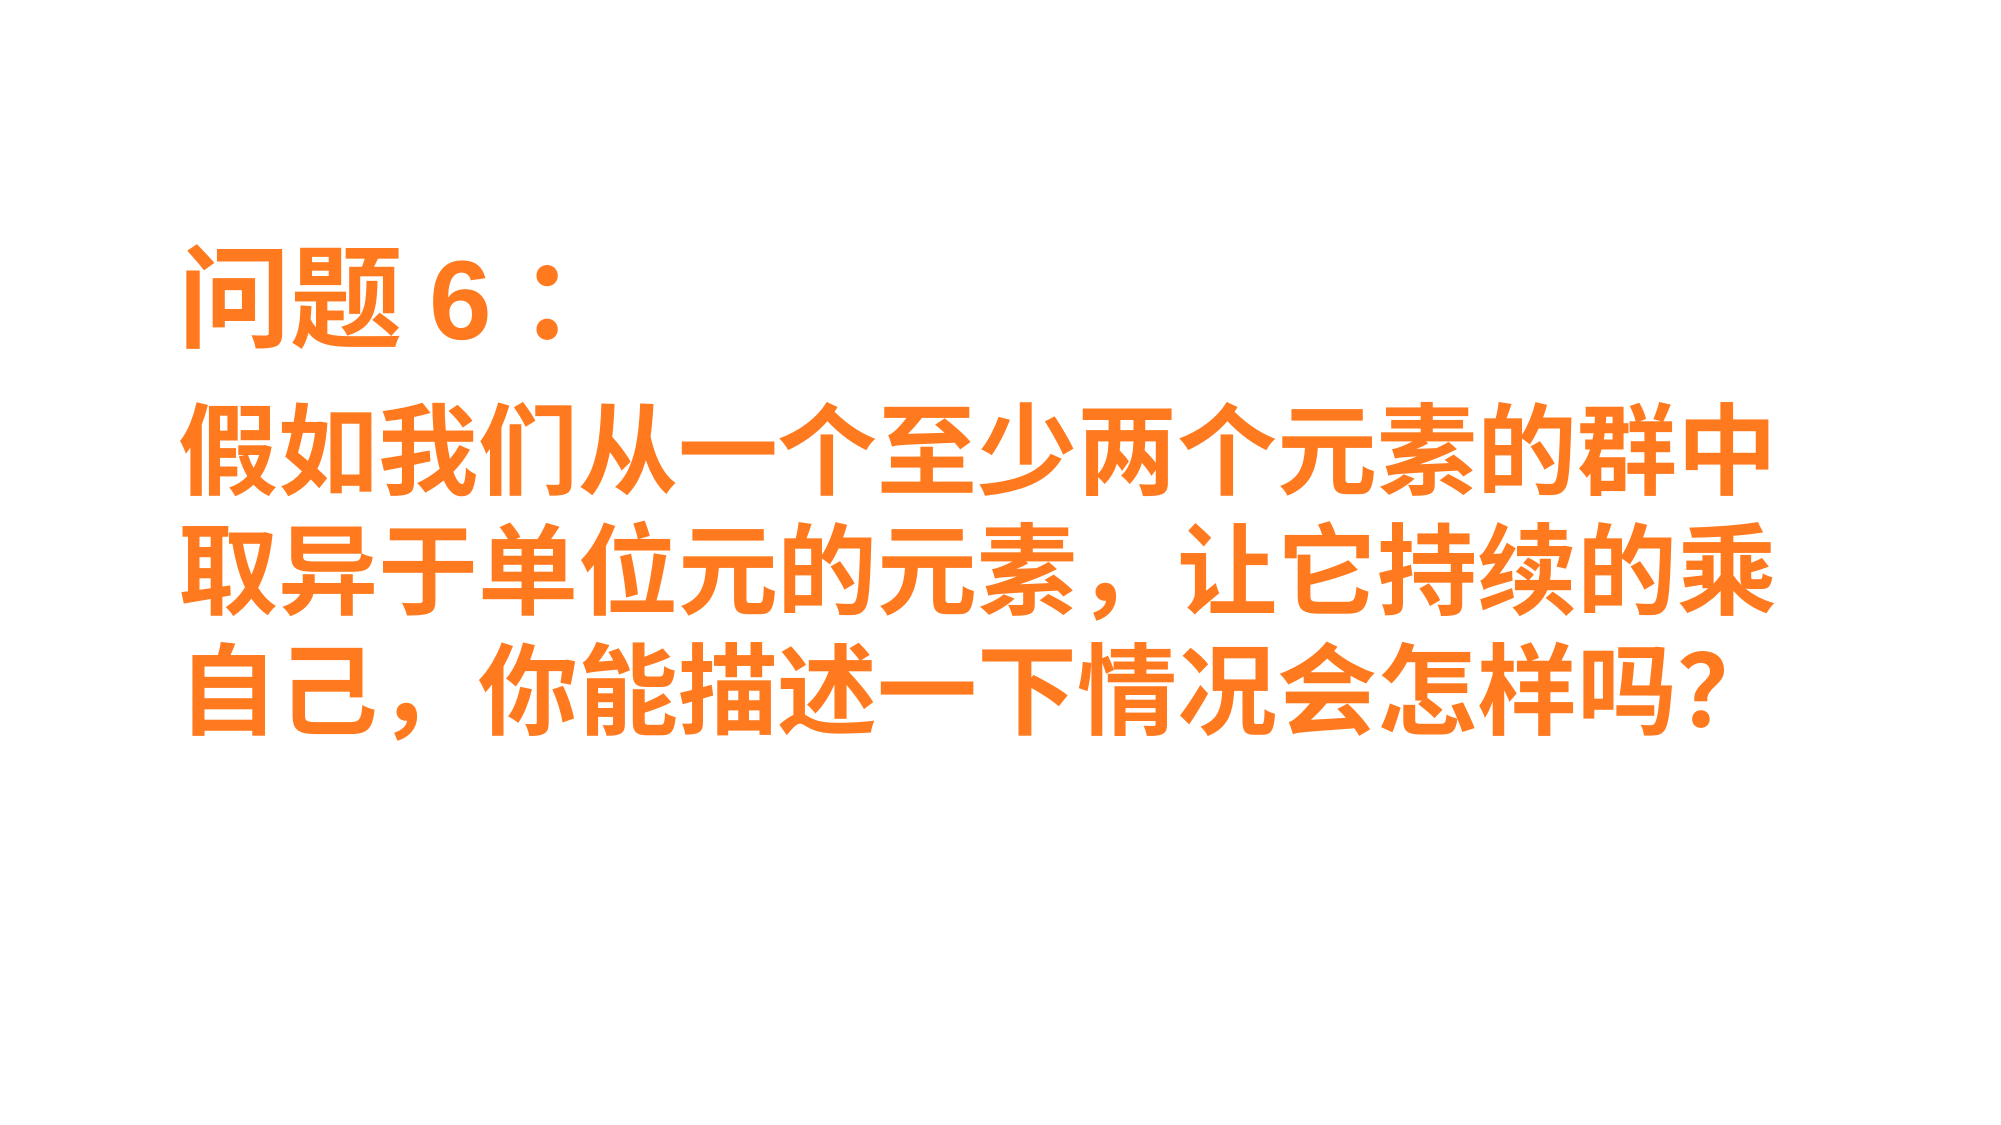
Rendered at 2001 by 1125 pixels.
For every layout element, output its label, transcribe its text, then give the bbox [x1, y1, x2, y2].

text_box 问题6： 假如我们从一个至少两个元素的群中取异于单位元的元素，让它持续的乘自己，你能描述一下情况会怎样吗？ [163, 219, 1827, 755]
